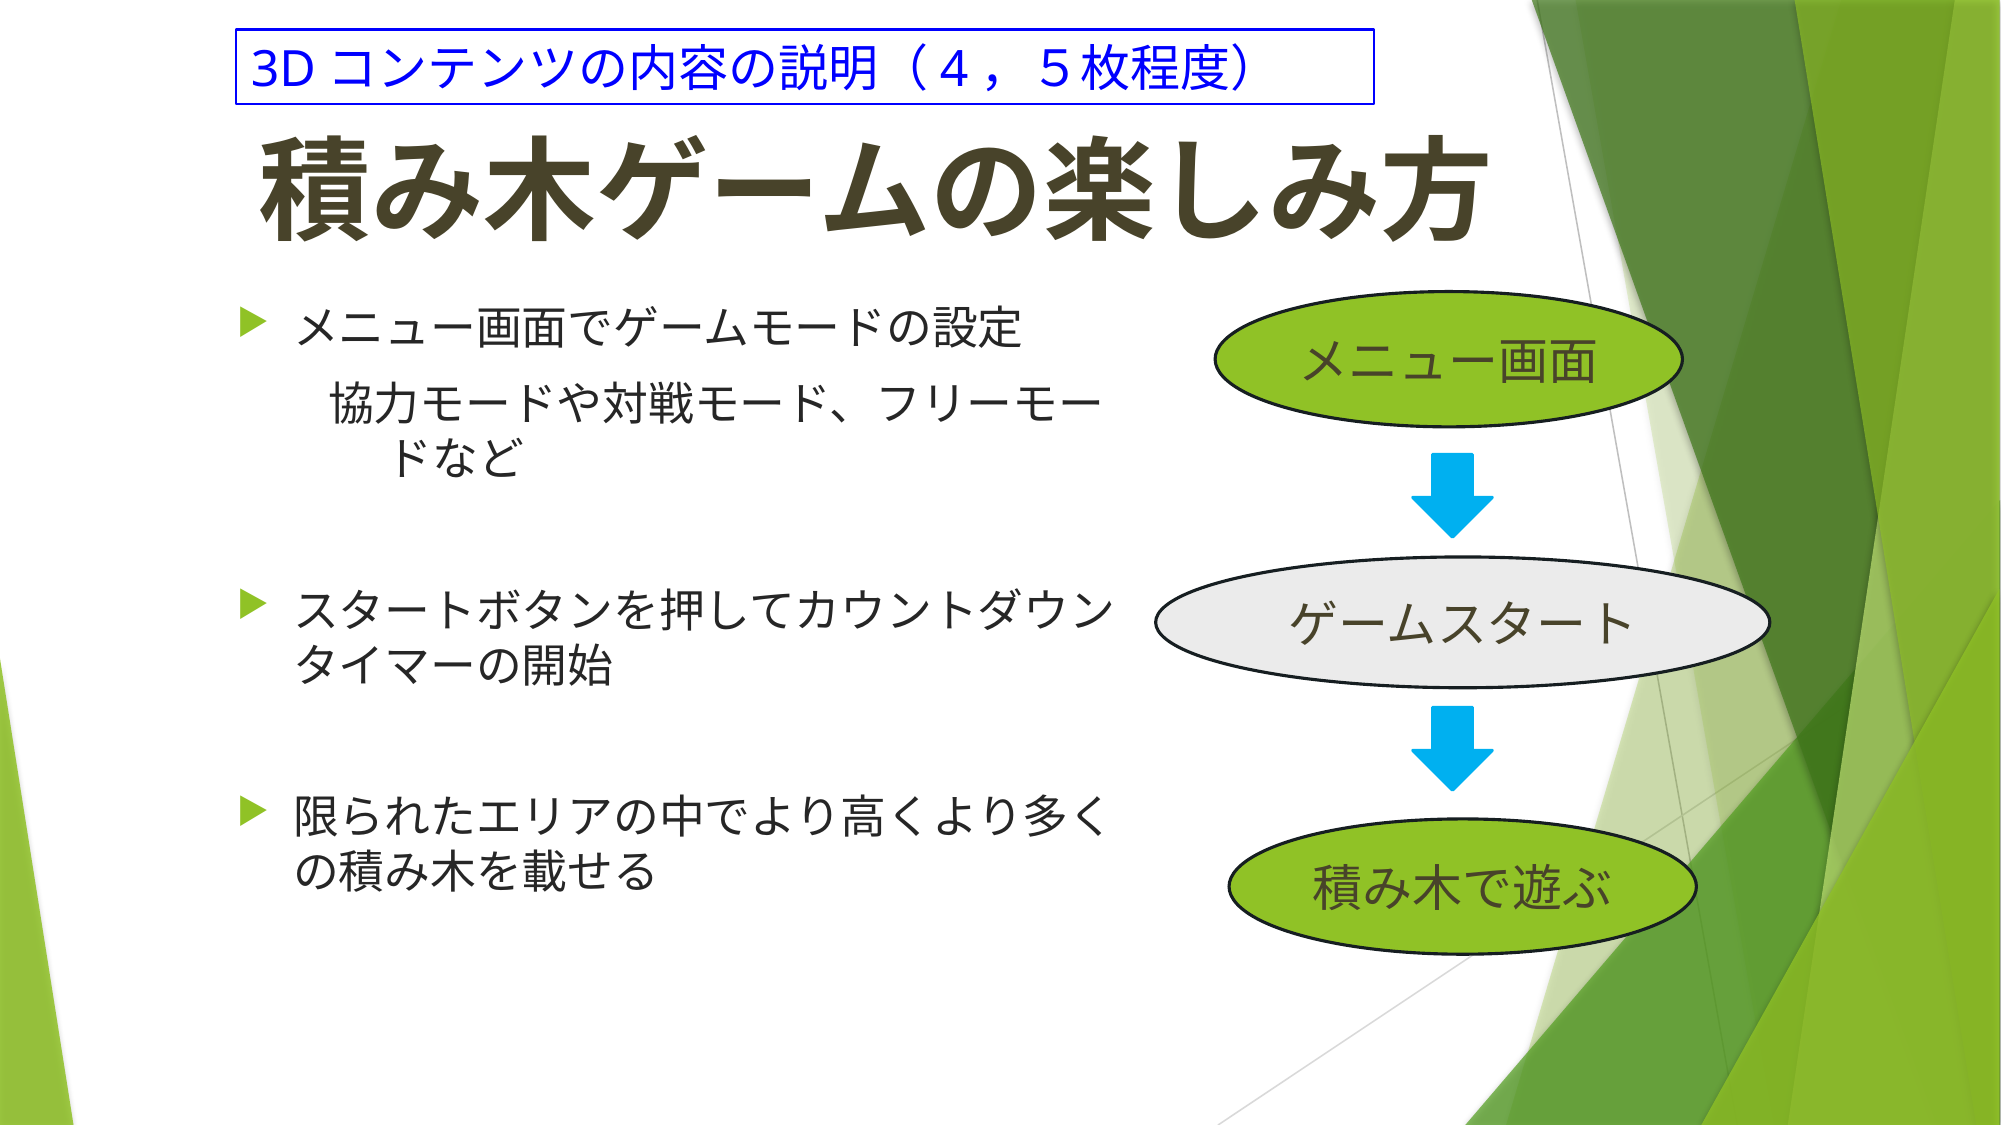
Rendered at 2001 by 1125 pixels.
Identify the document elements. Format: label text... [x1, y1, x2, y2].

list メニュー画面でゲームモードの設定 協力モードや対戦モード、フリーモー ドなど スタートボタンを押してカウントダウンタイマーの開始 限られたエリアの中でより高くより多くの積み木を載せる [221, 291, 1150, 893]
text_box [1411, 705, 1494, 792]
text_box ゲームスタート [1154, 555, 1772, 690]
text_box [1411, 452, 1494, 539]
title 積み木ゲームの楽しみ方 [244, 111, 1578, 264]
text_box 3Dコンテンツの内容の説明（4，５枚程度） [236, 29, 1374, 105]
text_box メニュー画面 [1213, 289, 1685, 429]
text_box 積み木で遊ぶ [1227, 817, 1698, 956]
